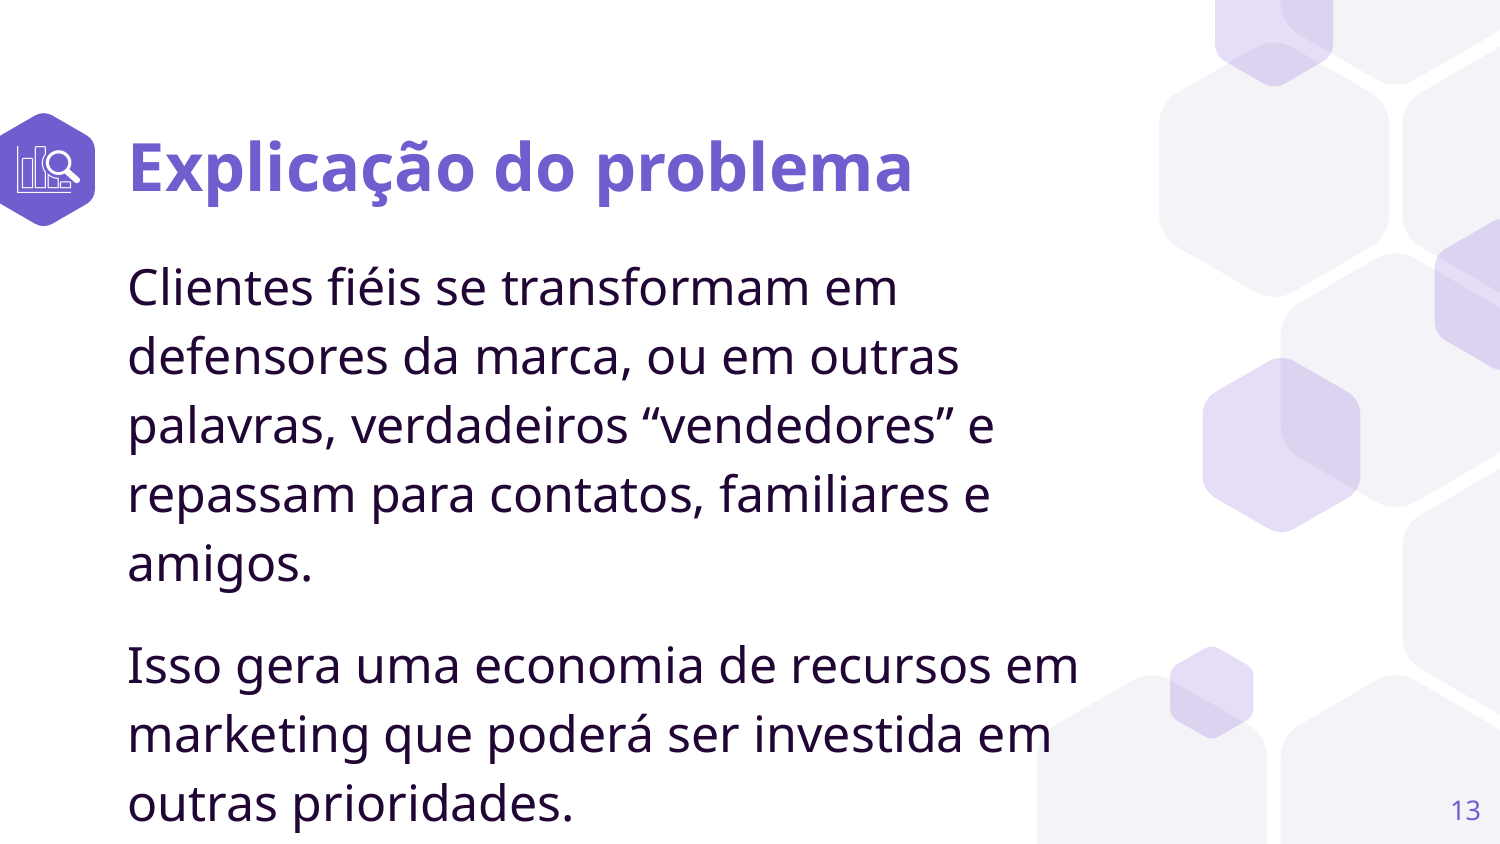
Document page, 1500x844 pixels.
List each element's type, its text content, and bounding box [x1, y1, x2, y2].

list Clientes fiéis se transformam em defensores da marca, ou em outras palavras, verdadeiros “vendedores” e repassam para contatos, familiares e amigos. Isso gera uma economia de recursos em marketing que poderá ser investida em outras prioridades. [127, 246, 1114, 720]
slide_number 13 [1391, 779, 1482, 844]
title Explicação do problema [127, 137, 1114, 203]
picture [17, 146, 80, 193]
